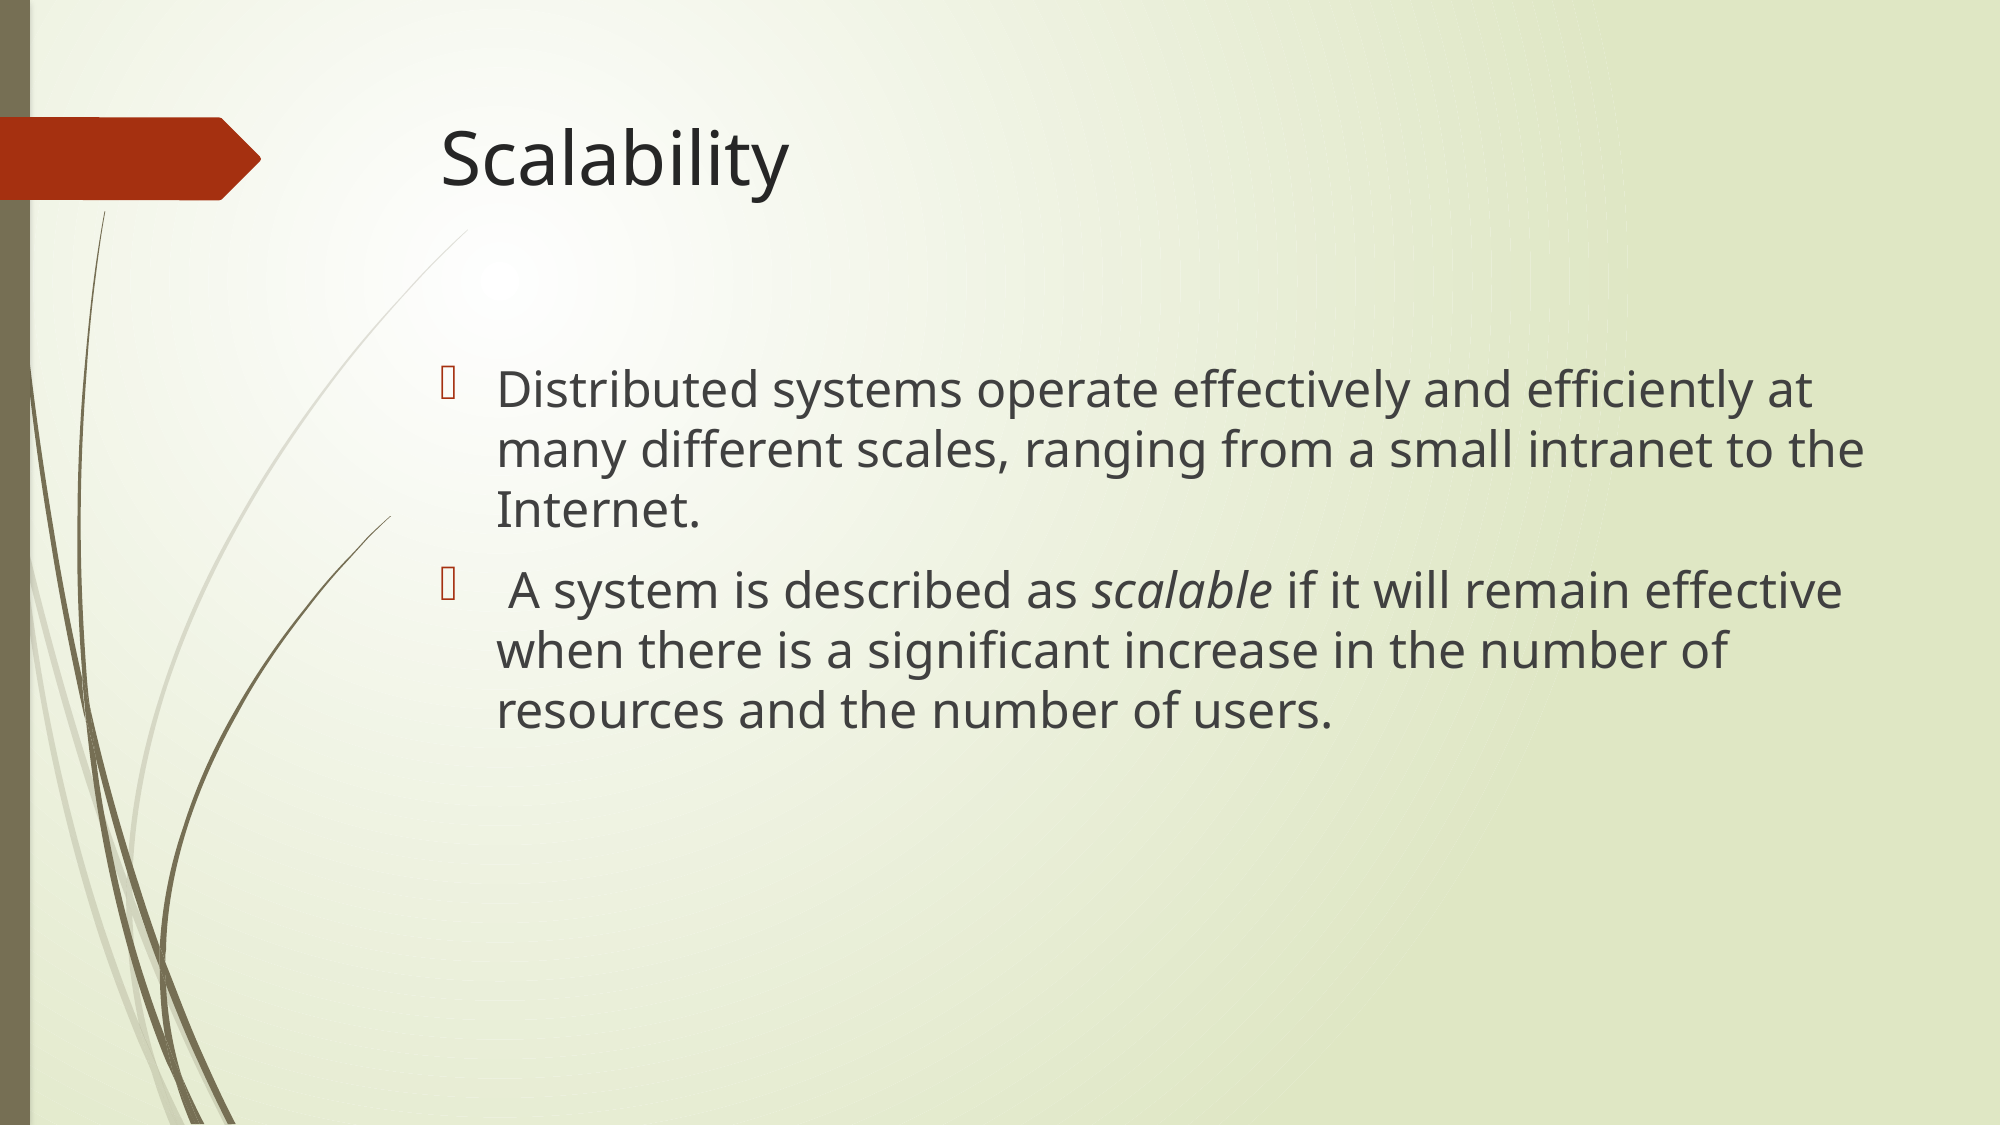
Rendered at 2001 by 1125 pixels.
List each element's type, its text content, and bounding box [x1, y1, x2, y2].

list Distributed systems operate effectively and efficiently at many different scales, ranging from a small intranet to the Internet. A system is described as scalable if it will remain effective when there is a significant increase in the number of resources and the number of users. [424, 350, 1888, 970]
title Scalability [425, 102, 1888, 313]
